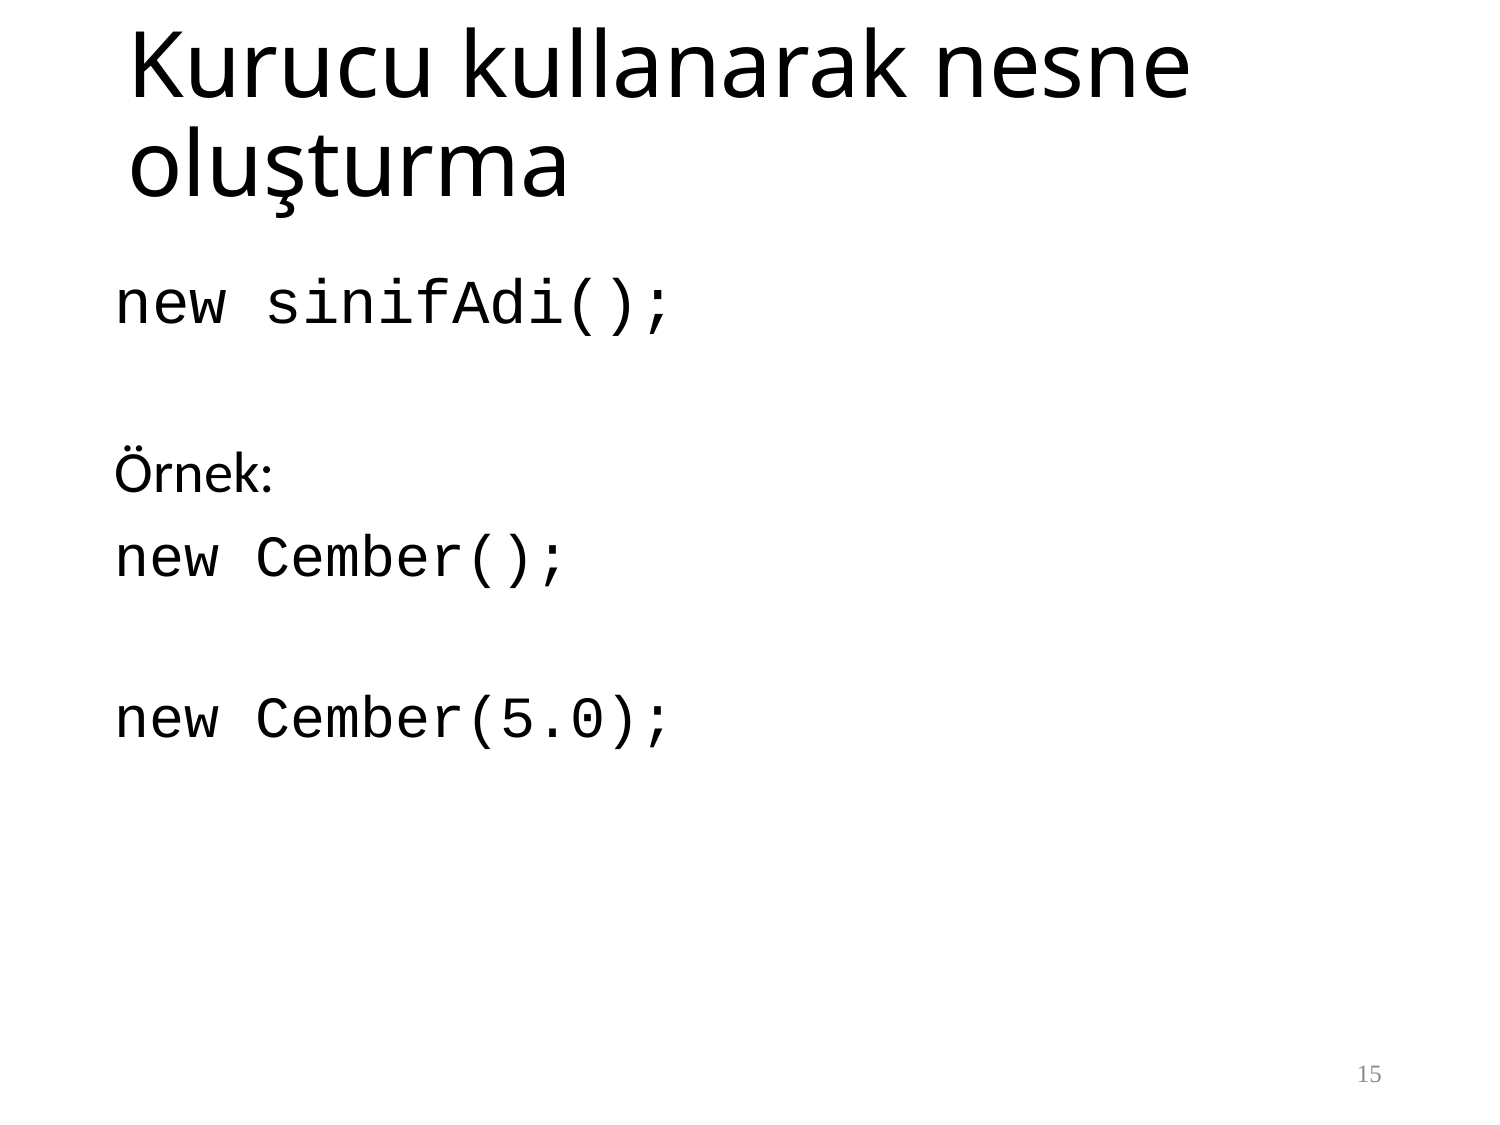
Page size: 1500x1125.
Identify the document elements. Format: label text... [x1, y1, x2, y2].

title Kurucu kullanarak nesne oluşturma [112, 0, 1388, 235]
slide_number 15 [1059, 1042, 1397, 1103]
list new sinifAdi(); Örnek: new Cember(); new Cember(5.0); [99, 262, 1425, 963]
